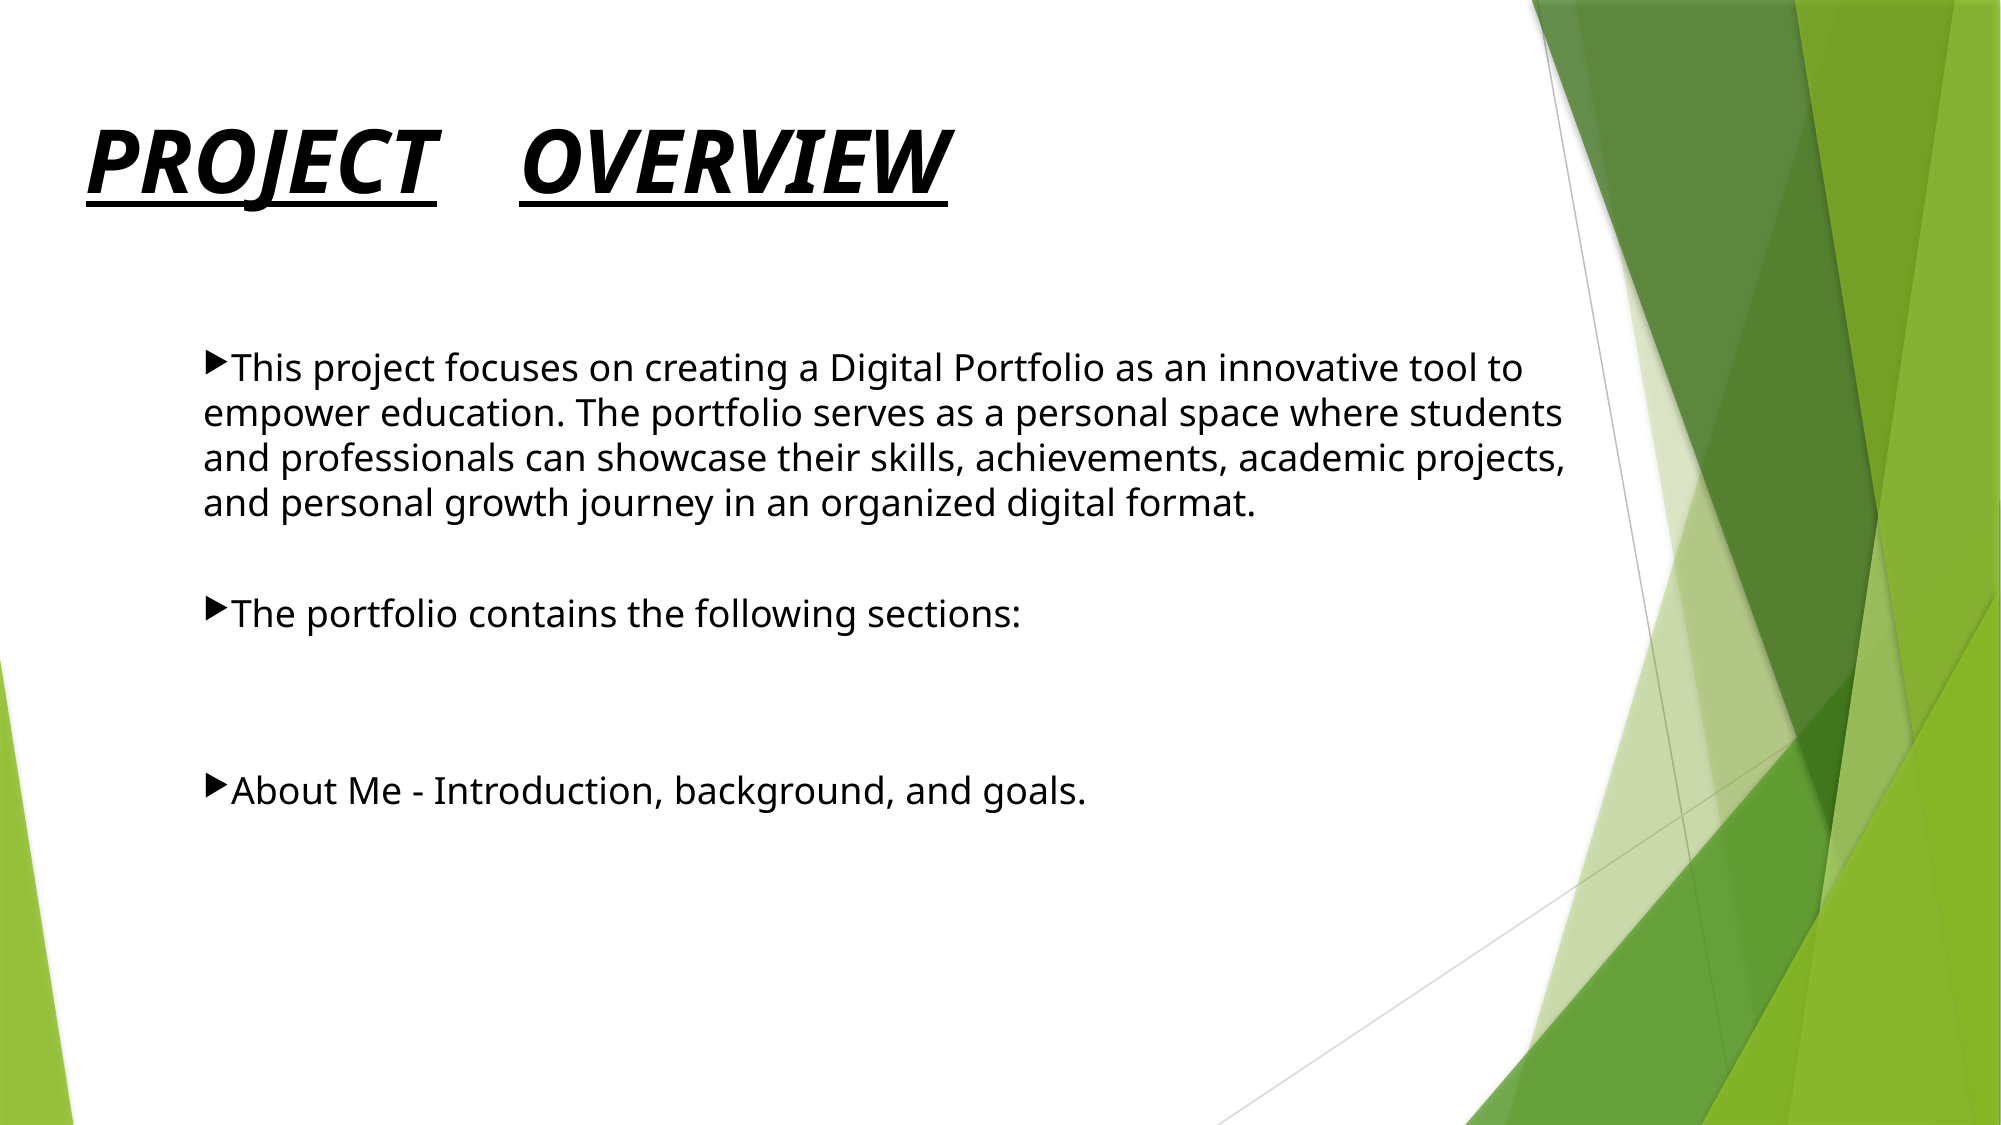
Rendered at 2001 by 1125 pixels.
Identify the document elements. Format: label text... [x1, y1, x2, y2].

title PROJECT OVERVIEW [0, 61, 1221, 253]
list This project focuses on creating a Digital Portfolio as an innovative tool to empower education. The portfolio serves as a personal space where students and professionals can showcase their skills, achievements, academic projects, and personal growth journey in an organized digital format. The portfolio contains the following sections: About Me - Introduction, background, and goals. [188, 336, 1599, 990]
